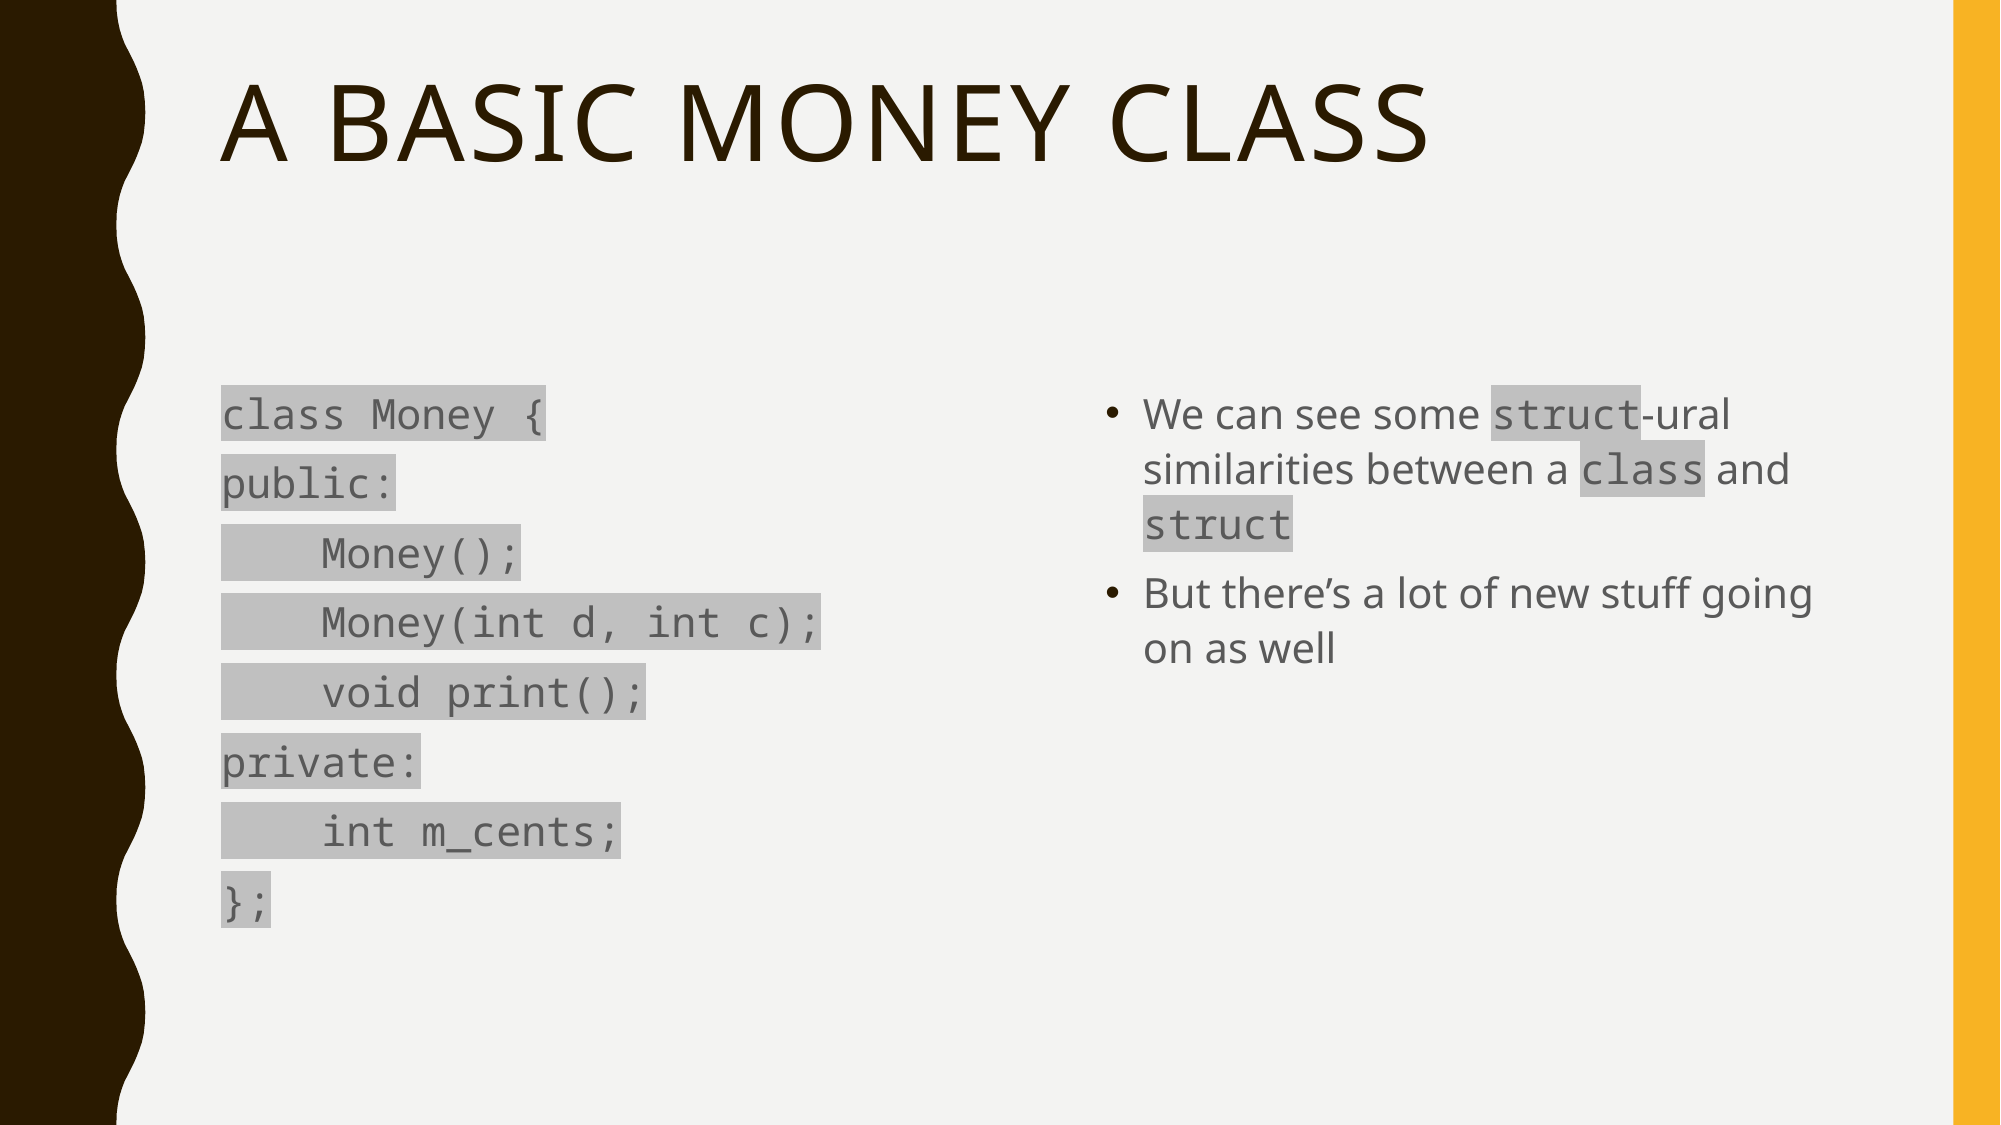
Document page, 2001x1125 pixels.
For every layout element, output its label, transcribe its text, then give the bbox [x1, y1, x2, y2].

list class Money { public: Money(); Money(int d, int c); void print(); private: int m_cents; }; [206, 375, 994, 969]
title A Basic Money Class [205, 62, 1875, 308]
list We can see some struct-ural similarities between a class and struct But there’s a lot of new stuff going on as well [1090, 375, 1878, 969]
